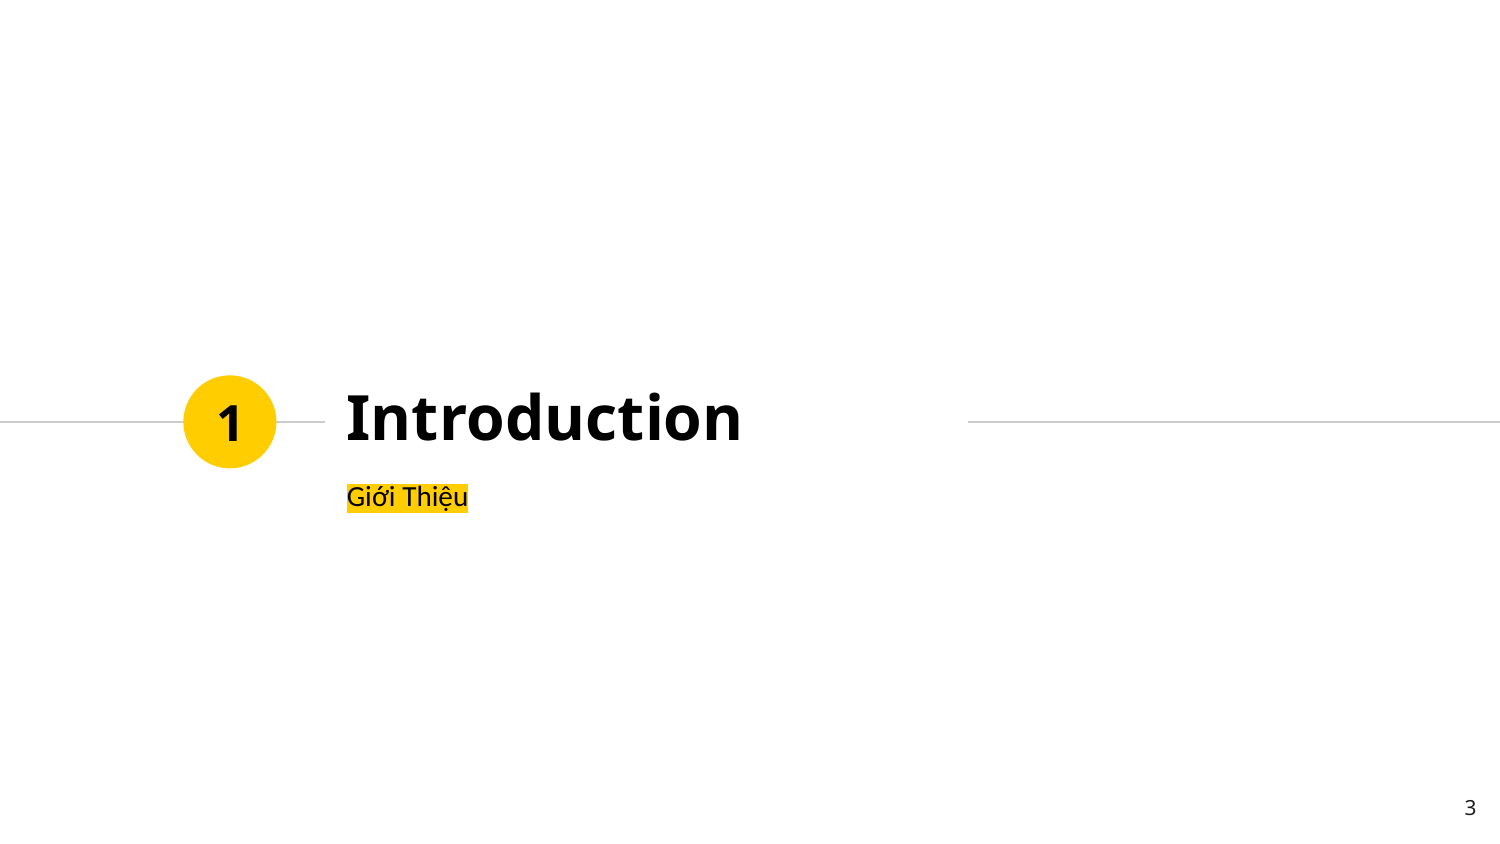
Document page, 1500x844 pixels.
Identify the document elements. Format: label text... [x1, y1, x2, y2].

text_box 1 [186, 375, 276, 468]
subtitle Giới Thiệu [331, 461, 1249, 591]
title Introduction [331, 277, 986, 461]
slide_number 3 [1401, 779, 1492, 844]
